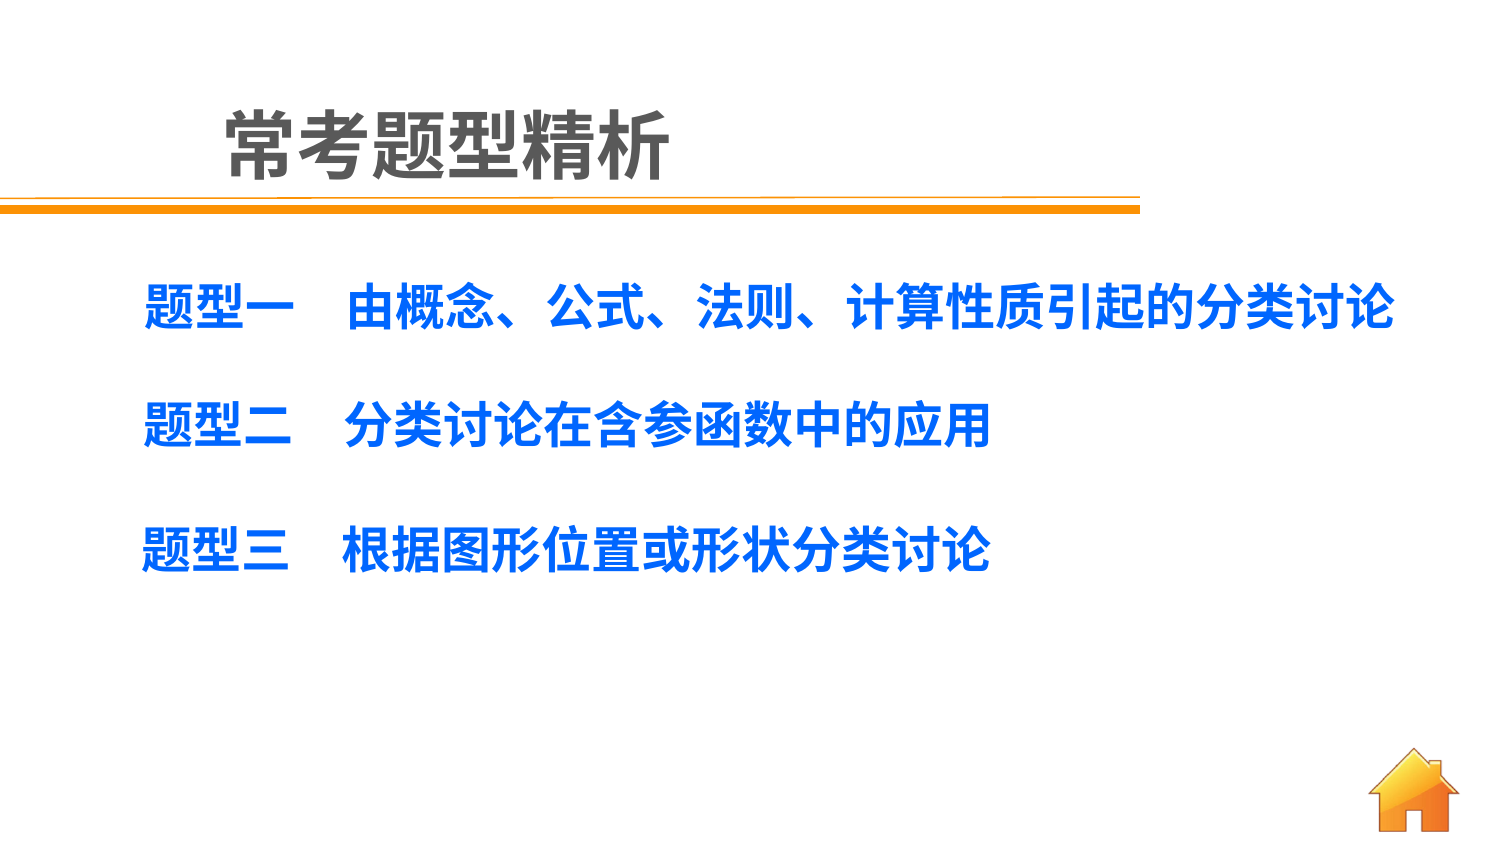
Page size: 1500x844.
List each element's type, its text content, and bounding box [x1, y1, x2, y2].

text_box 常考题型精析 [206, 91, 878, 195]
text_box 题型三 根据图形位置或形状分类讨论 [126, 511, 1007, 587]
text_box 题型二 分类讨论在含参函数中的应用 [128, 386, 1009, 462]
picture [1345, 739, 1471, 844]
text_box 题型一 由概念、公式、法则、计算性质引起的分类讨论 [130, 268, 1411, 343]
